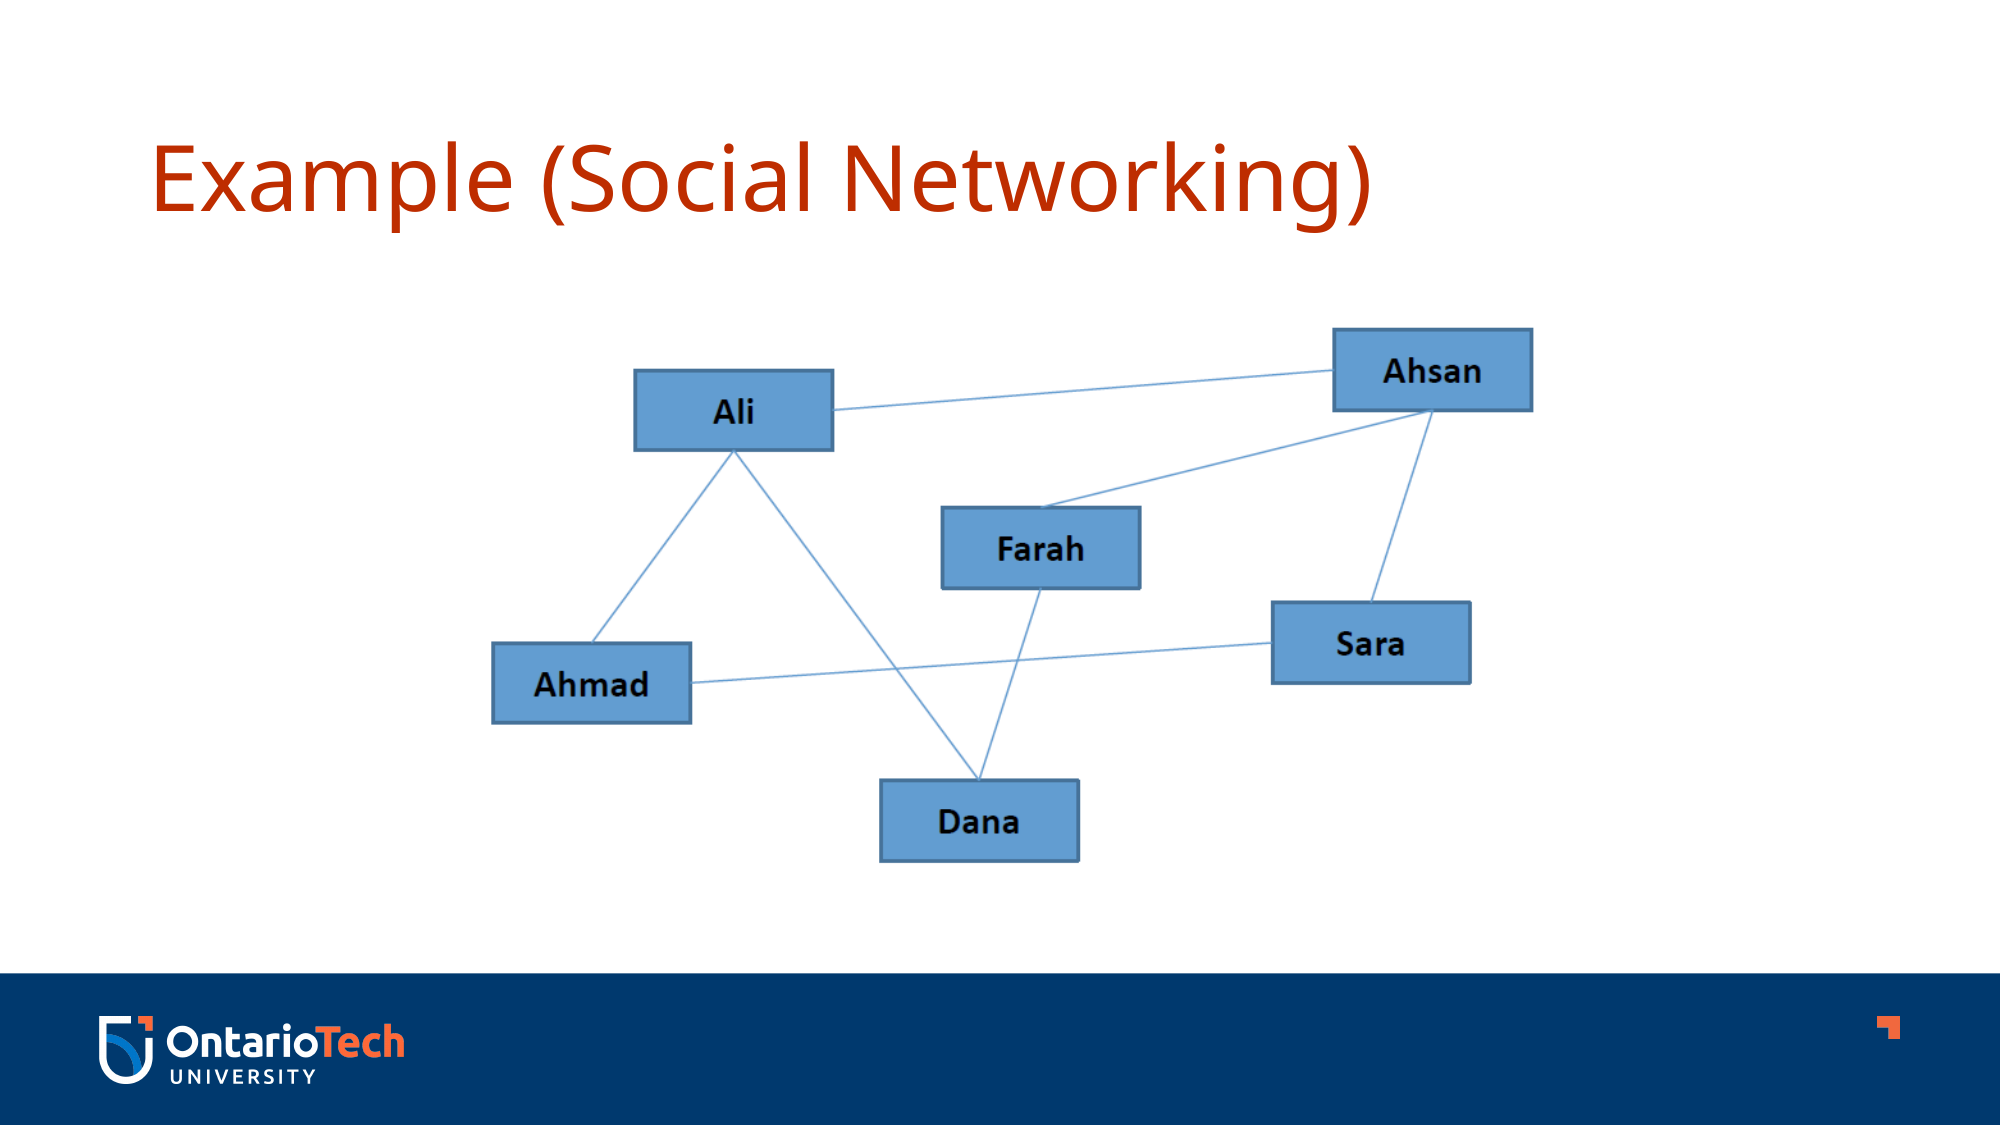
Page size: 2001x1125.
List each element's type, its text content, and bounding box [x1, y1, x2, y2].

picture [348, 237, 1618, 882]
picture [99, 1016, 404, 1084]
picture [1877, 1016, 1900, 1039]
text_box Example (Social Networking) [133, 49, 1834, 238]
